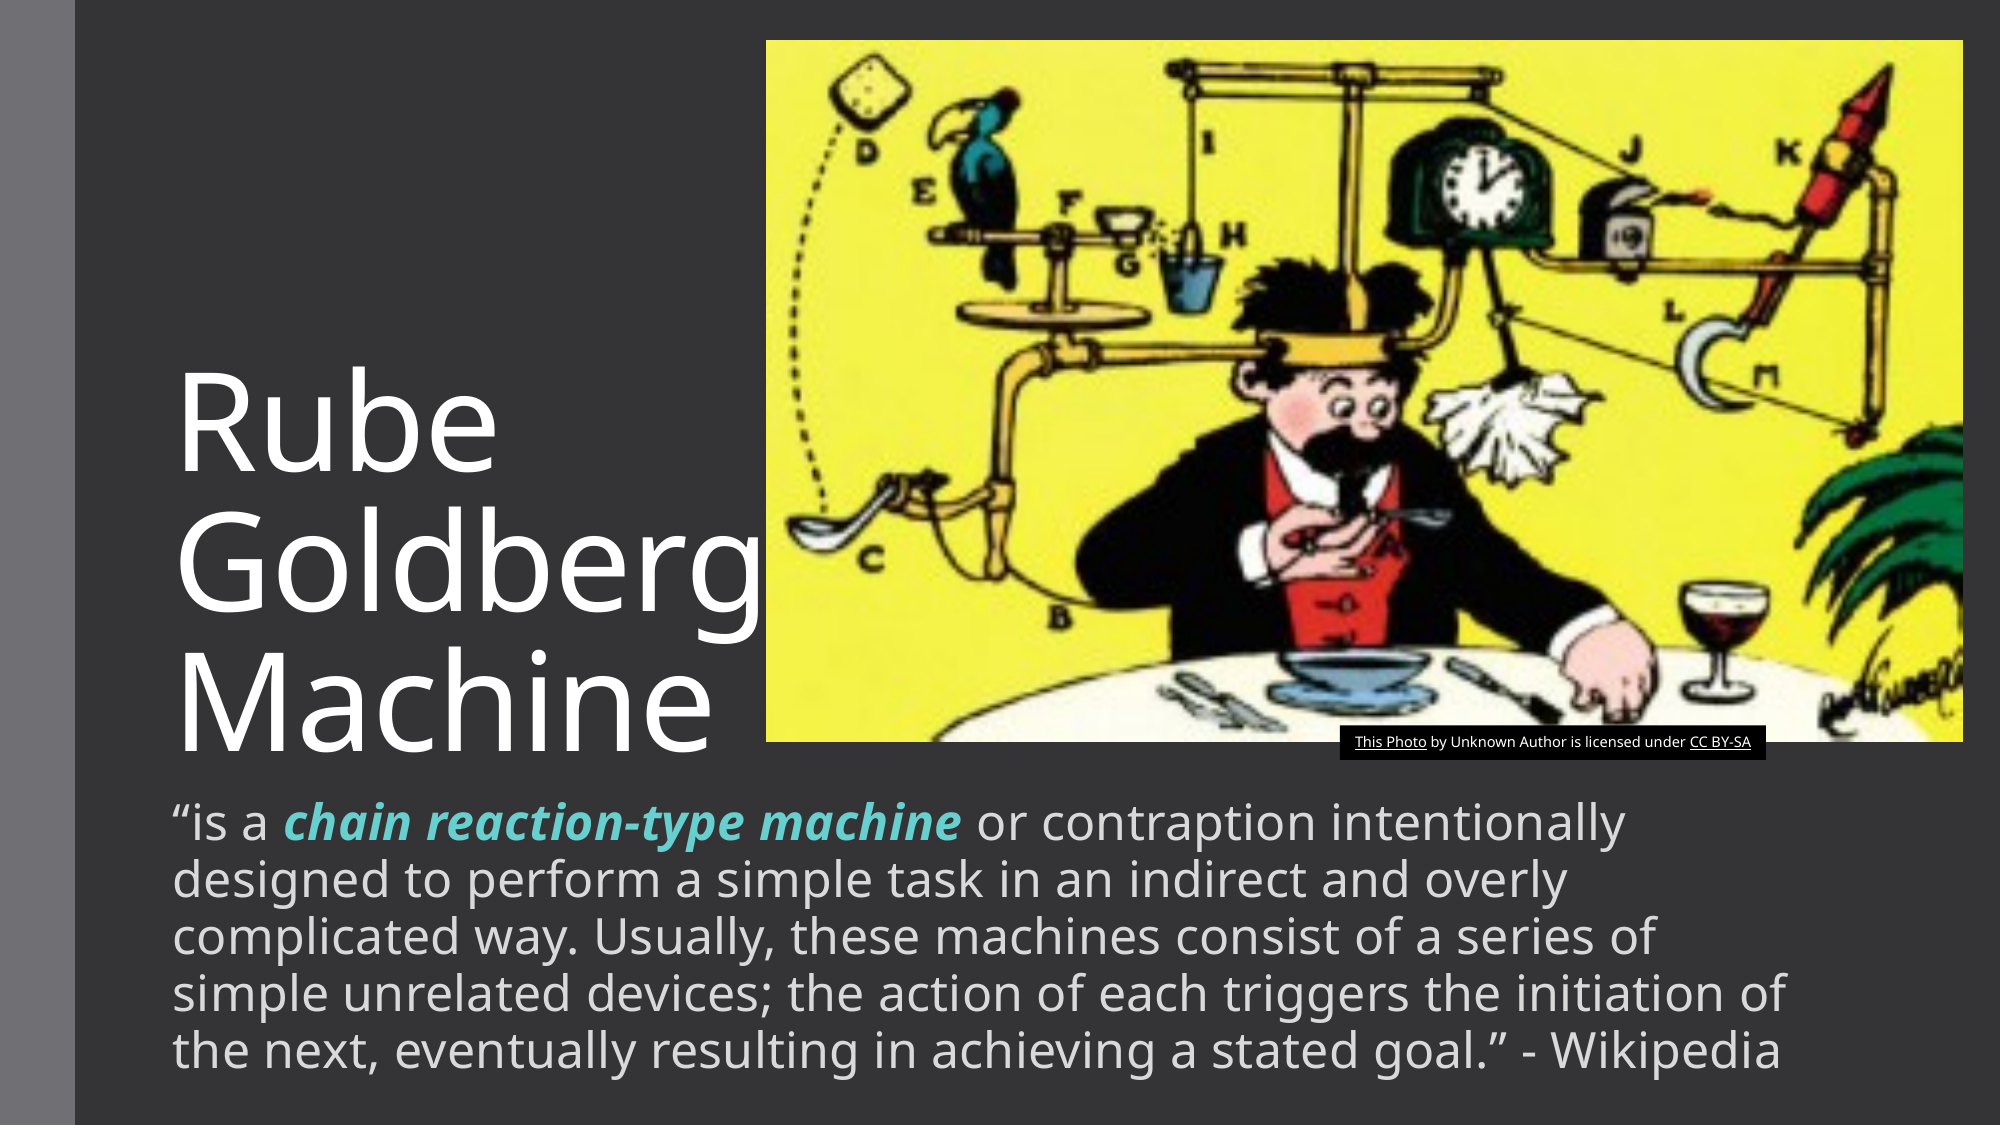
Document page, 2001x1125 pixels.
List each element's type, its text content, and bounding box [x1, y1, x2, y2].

picture [766, 39, 1964, 743]
text_box This Photo by Unknown Author is licensed under CC BY-SA [1339, 751, 1766, 760]
title Rube Goldberg Machine [157, 124, 1000, 787]
subtitle “is a chain reaction-type machine or contraption intentionally designed to perform a simple task in an indirect and overly complicated way. Usually, these machines consist of a series of simple unrelated devices; the action of each triggers the initiation of the next, eventually resulting in achieving a stated goal.” - Wikipedia [157, 787, 1843, 1125]
